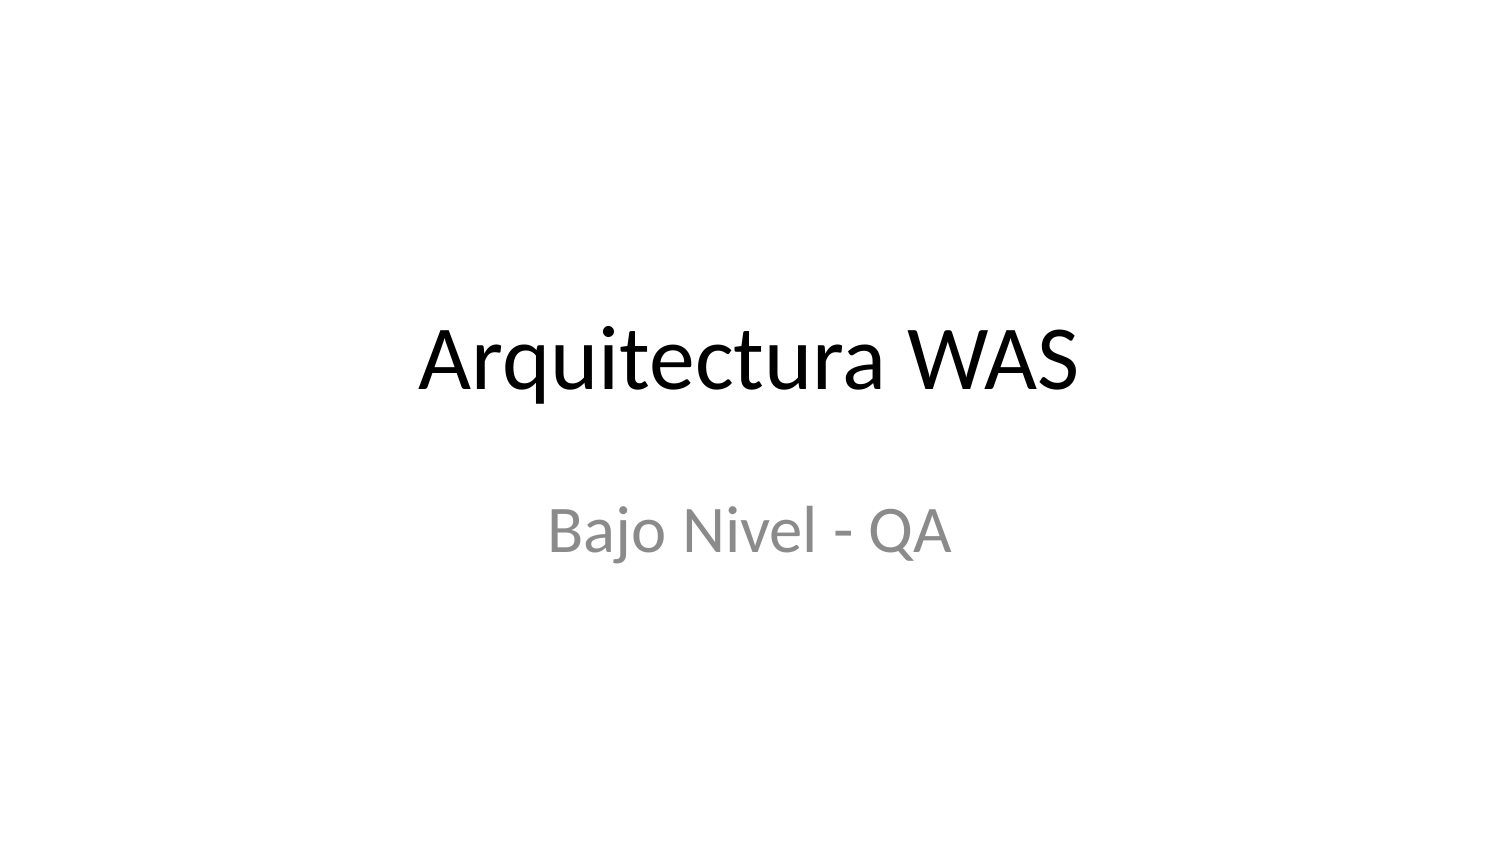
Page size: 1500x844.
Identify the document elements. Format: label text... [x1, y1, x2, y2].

title Arquitectura WAS [112, 262, 1388, 443]
subtitle Bajo Nivel - QA [225, 478, 1275, 694]
